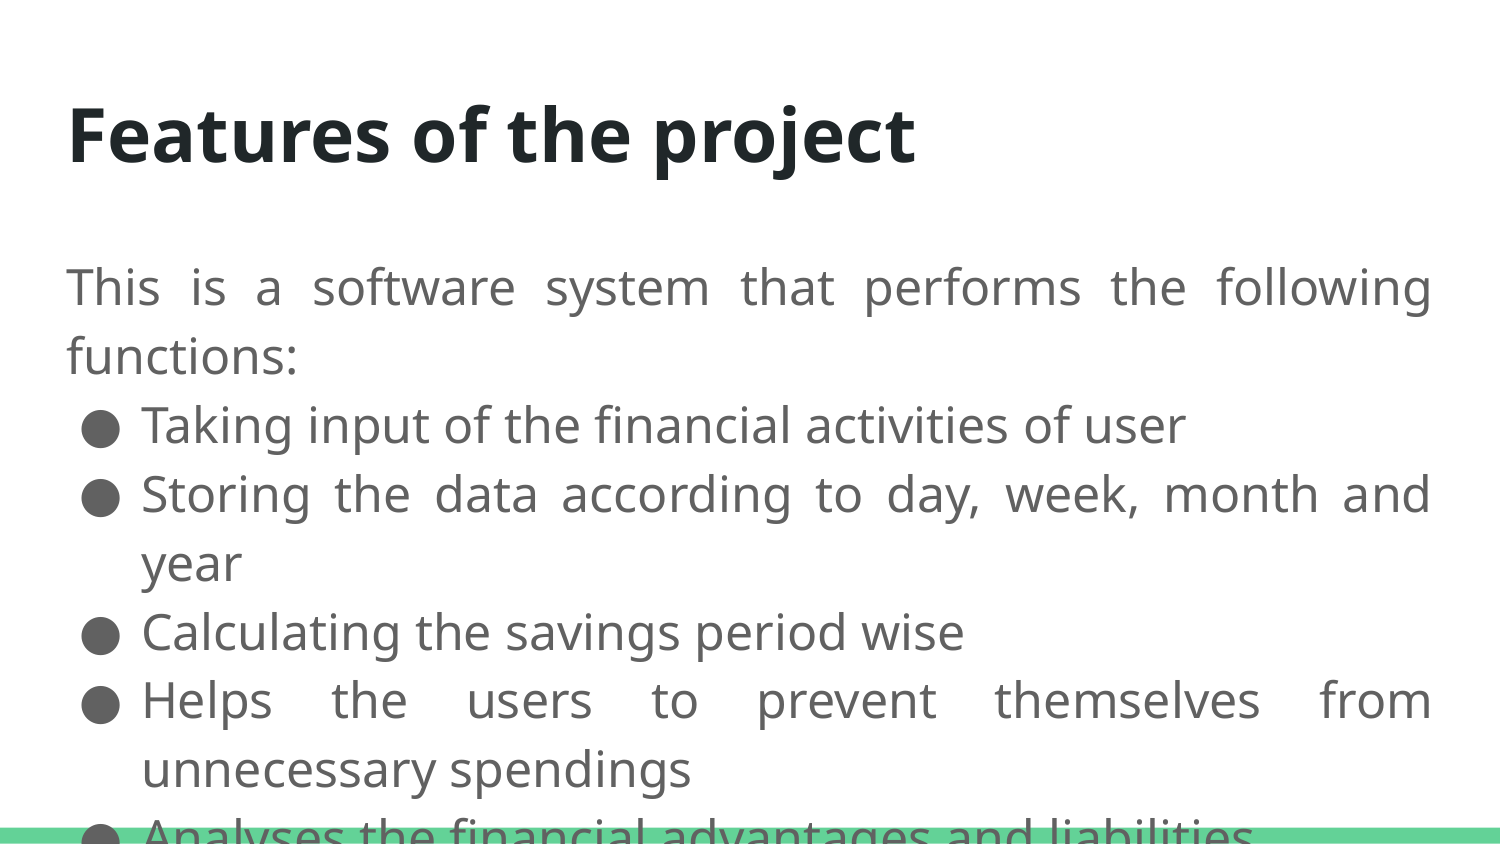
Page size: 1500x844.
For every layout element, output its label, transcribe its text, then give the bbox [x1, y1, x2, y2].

title Features of the project [51, 72, 1449, 167]
list This is a software system that performs the following functions: Taking input of the financial activities of user Storing the data according to day, week, month and year Calculating the savings period wise Helps the users to prevent themselves from unnecessary spendings Analyses the financial advantages and liabilities [51, 231, 1449, 803]
